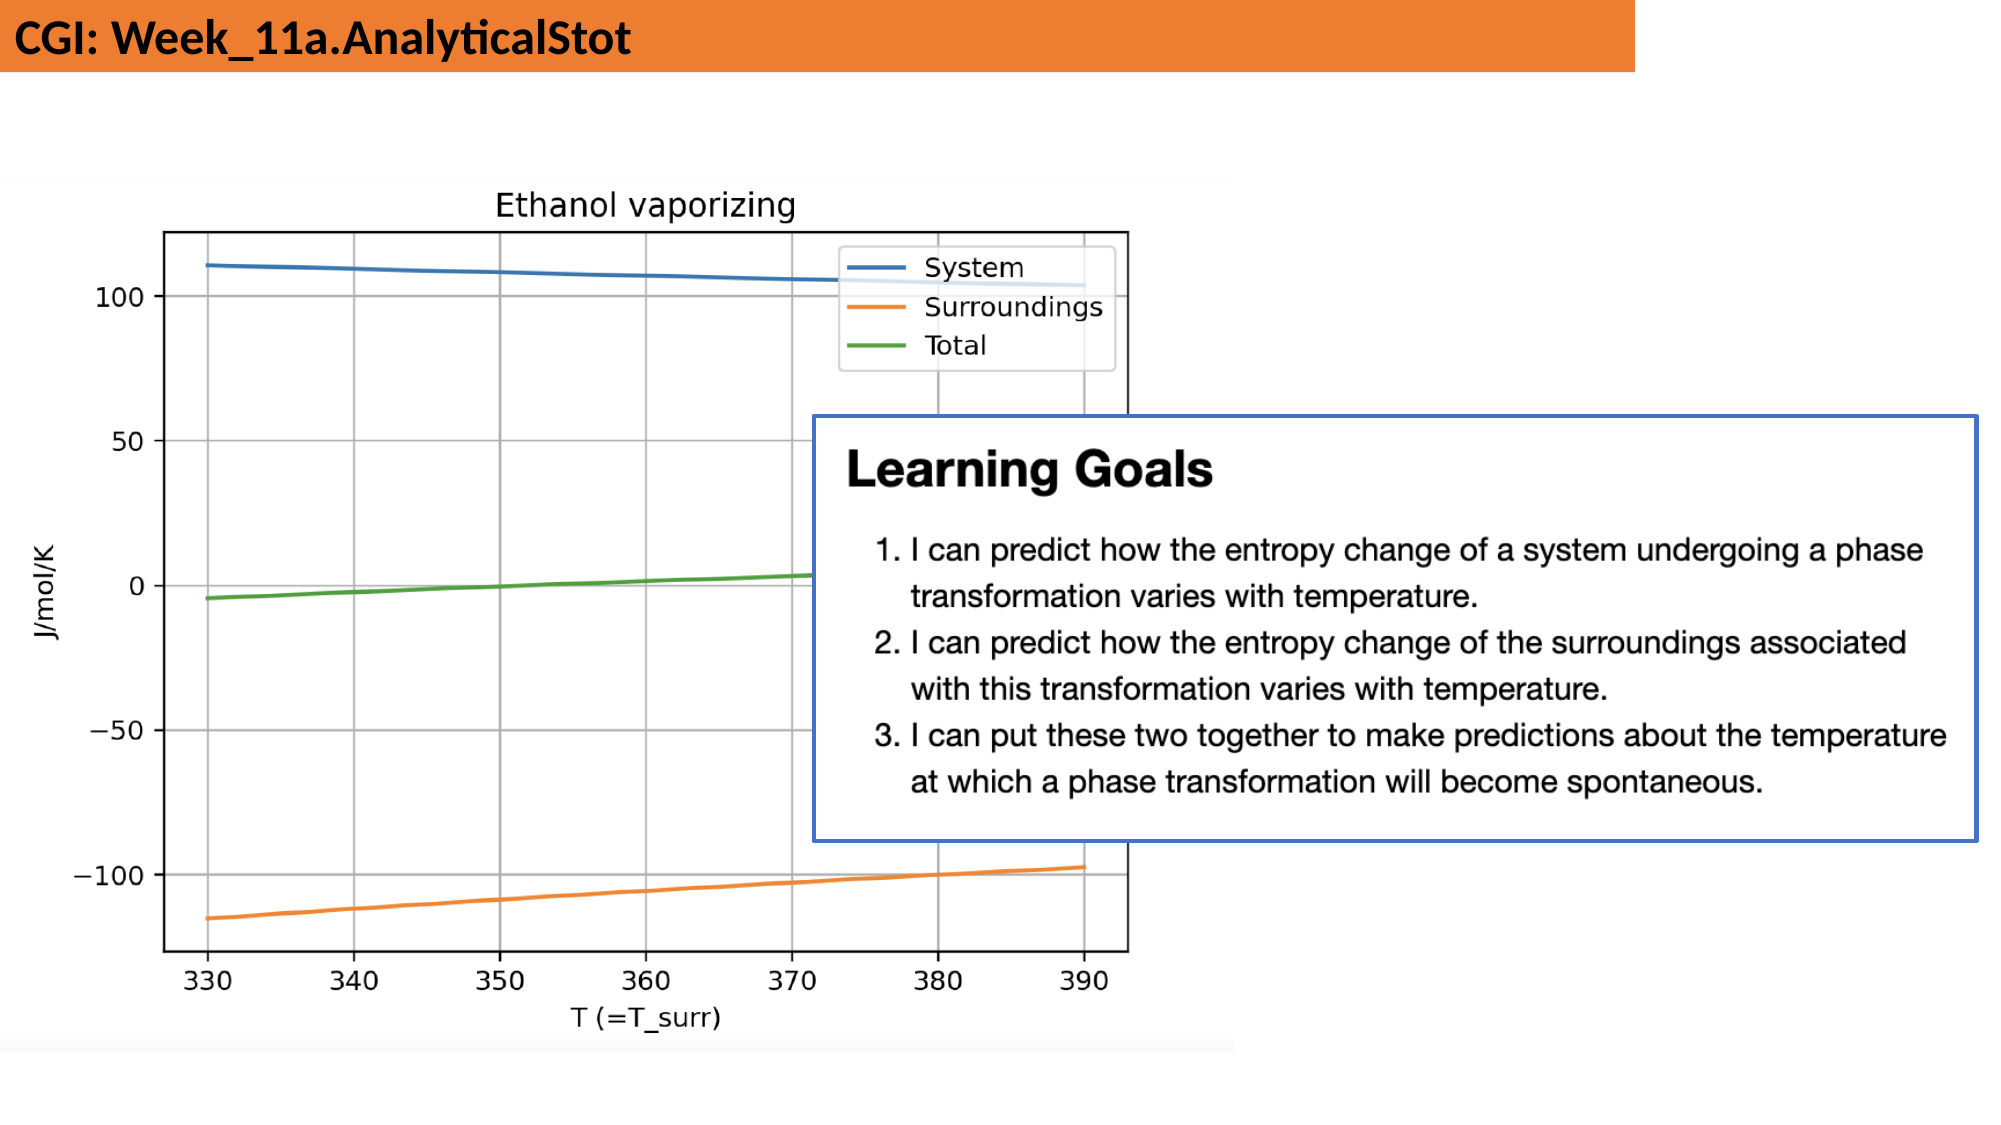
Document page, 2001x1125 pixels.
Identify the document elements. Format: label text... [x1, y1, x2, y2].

text_box CGI: Week_11a.AnalyticalStot [0, 0, 1635, 73]
picture [0, 175, 1975, 1052]
